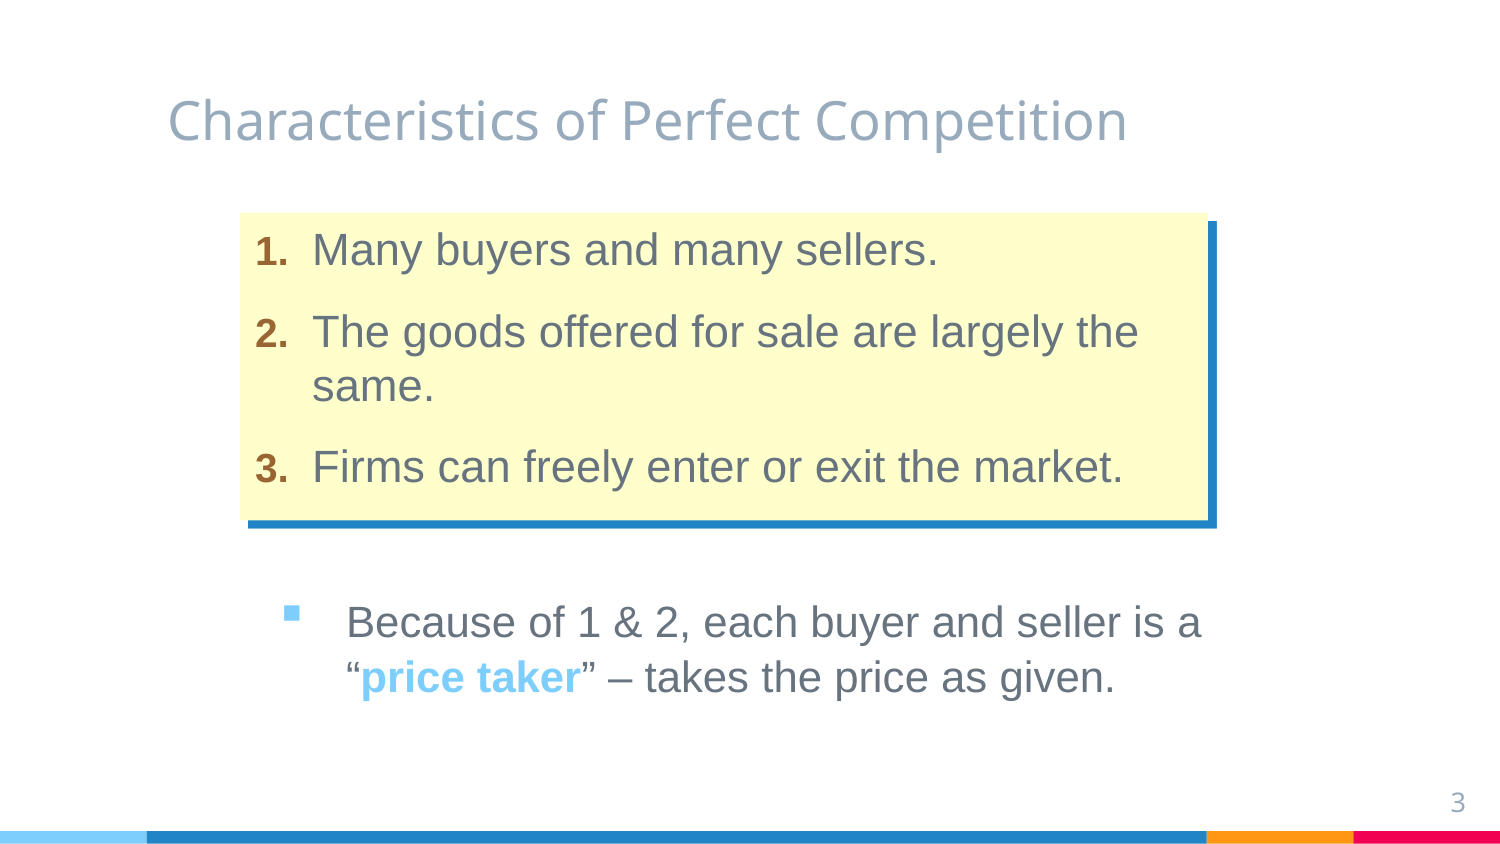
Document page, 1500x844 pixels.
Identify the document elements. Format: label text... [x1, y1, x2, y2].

text_box Because of 1 & 2, each buyer and seller is a “price taker” – takes the price as given. [265, 583, 1235, 713]
text_box 1. Many buyers and many sellers. 2. The goods offered for sale are largely the same. 3. Firms can freely enter or exit the market. [240, 212, 1208, 521]
title Characteristics of Perfect Competition [152, 58, 1364, 167]
slide_number 3 [1391, 770, 1482, 822]
